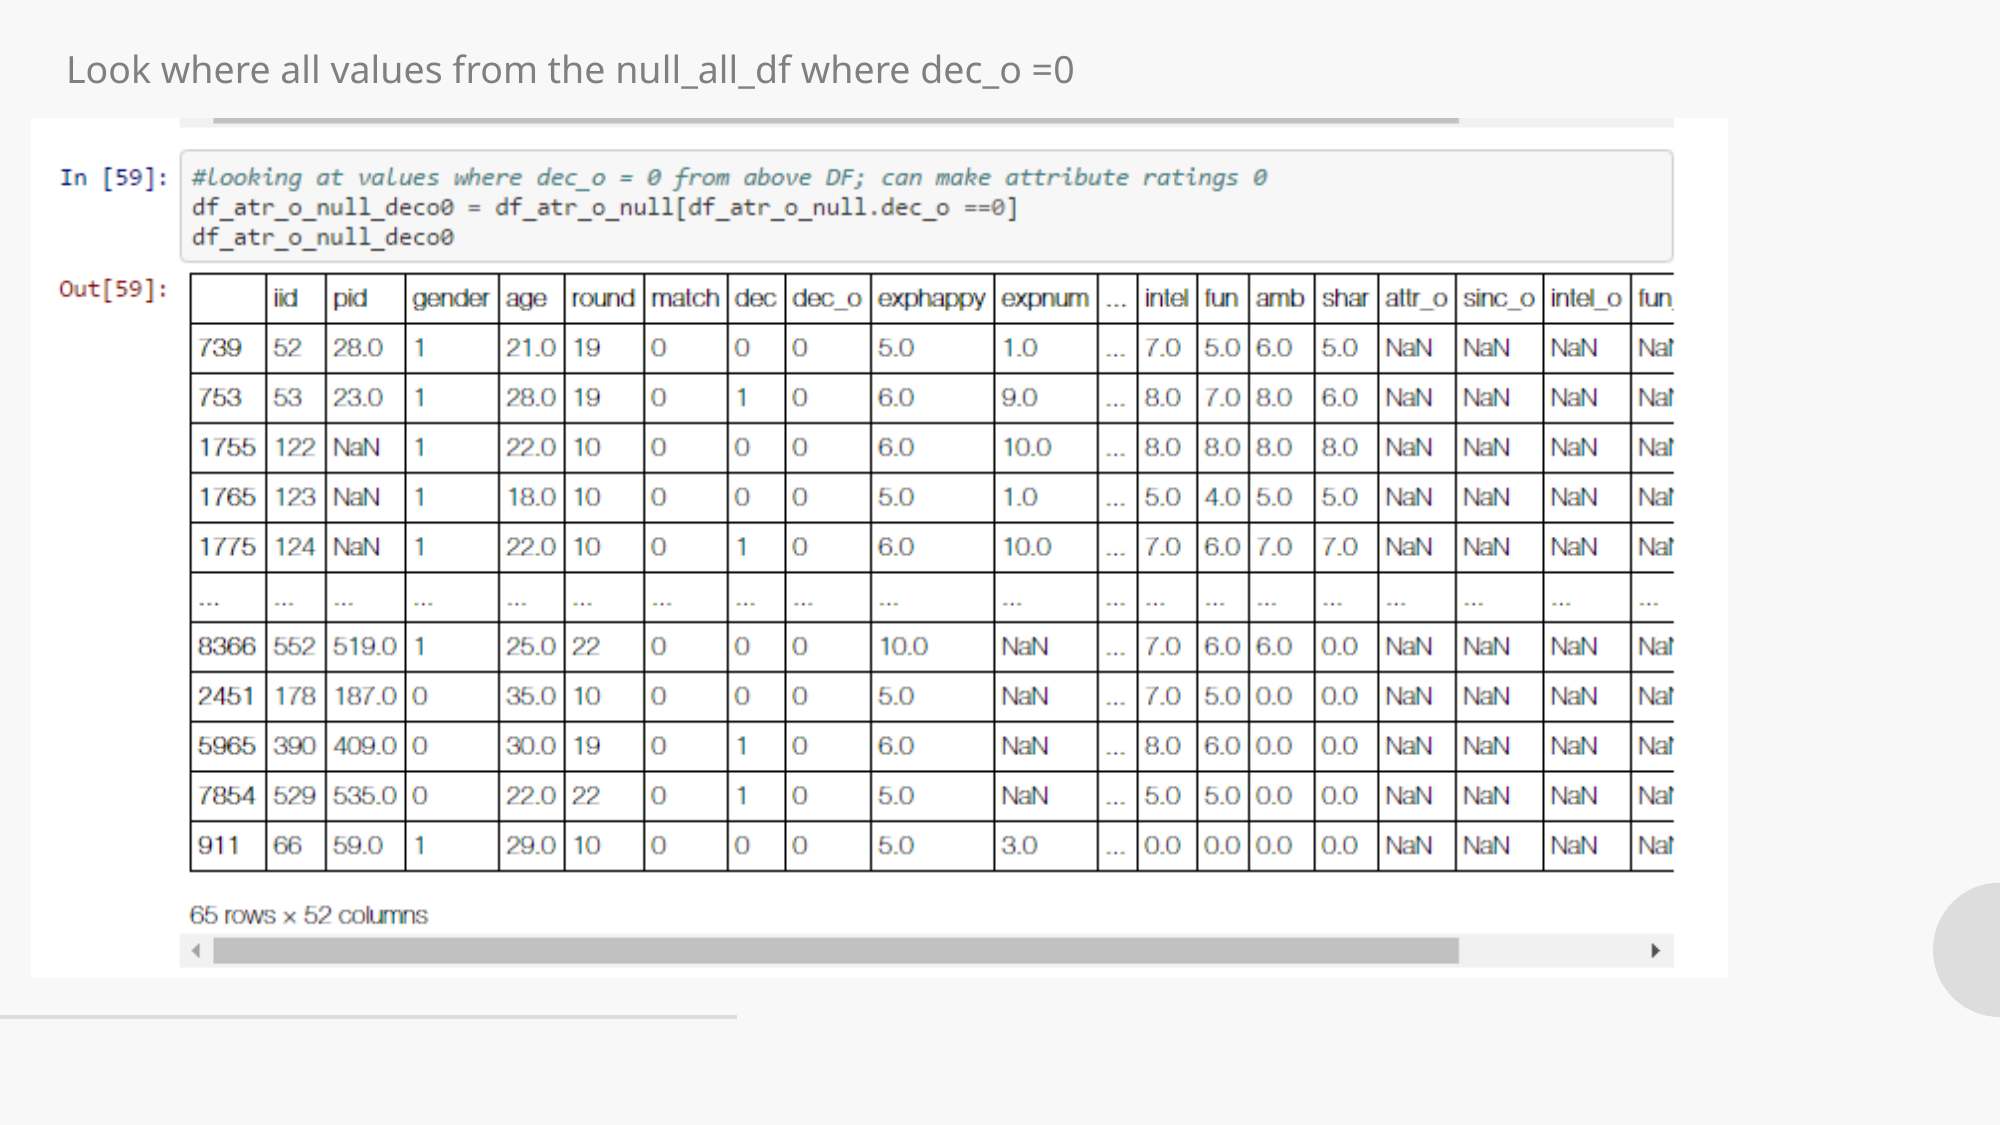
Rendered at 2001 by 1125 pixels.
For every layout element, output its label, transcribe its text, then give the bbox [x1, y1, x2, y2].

list Look where all values from the null_all_df where dec_o =0 [51, 33, 1826, 442]
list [30, 118, 1728, 978]
